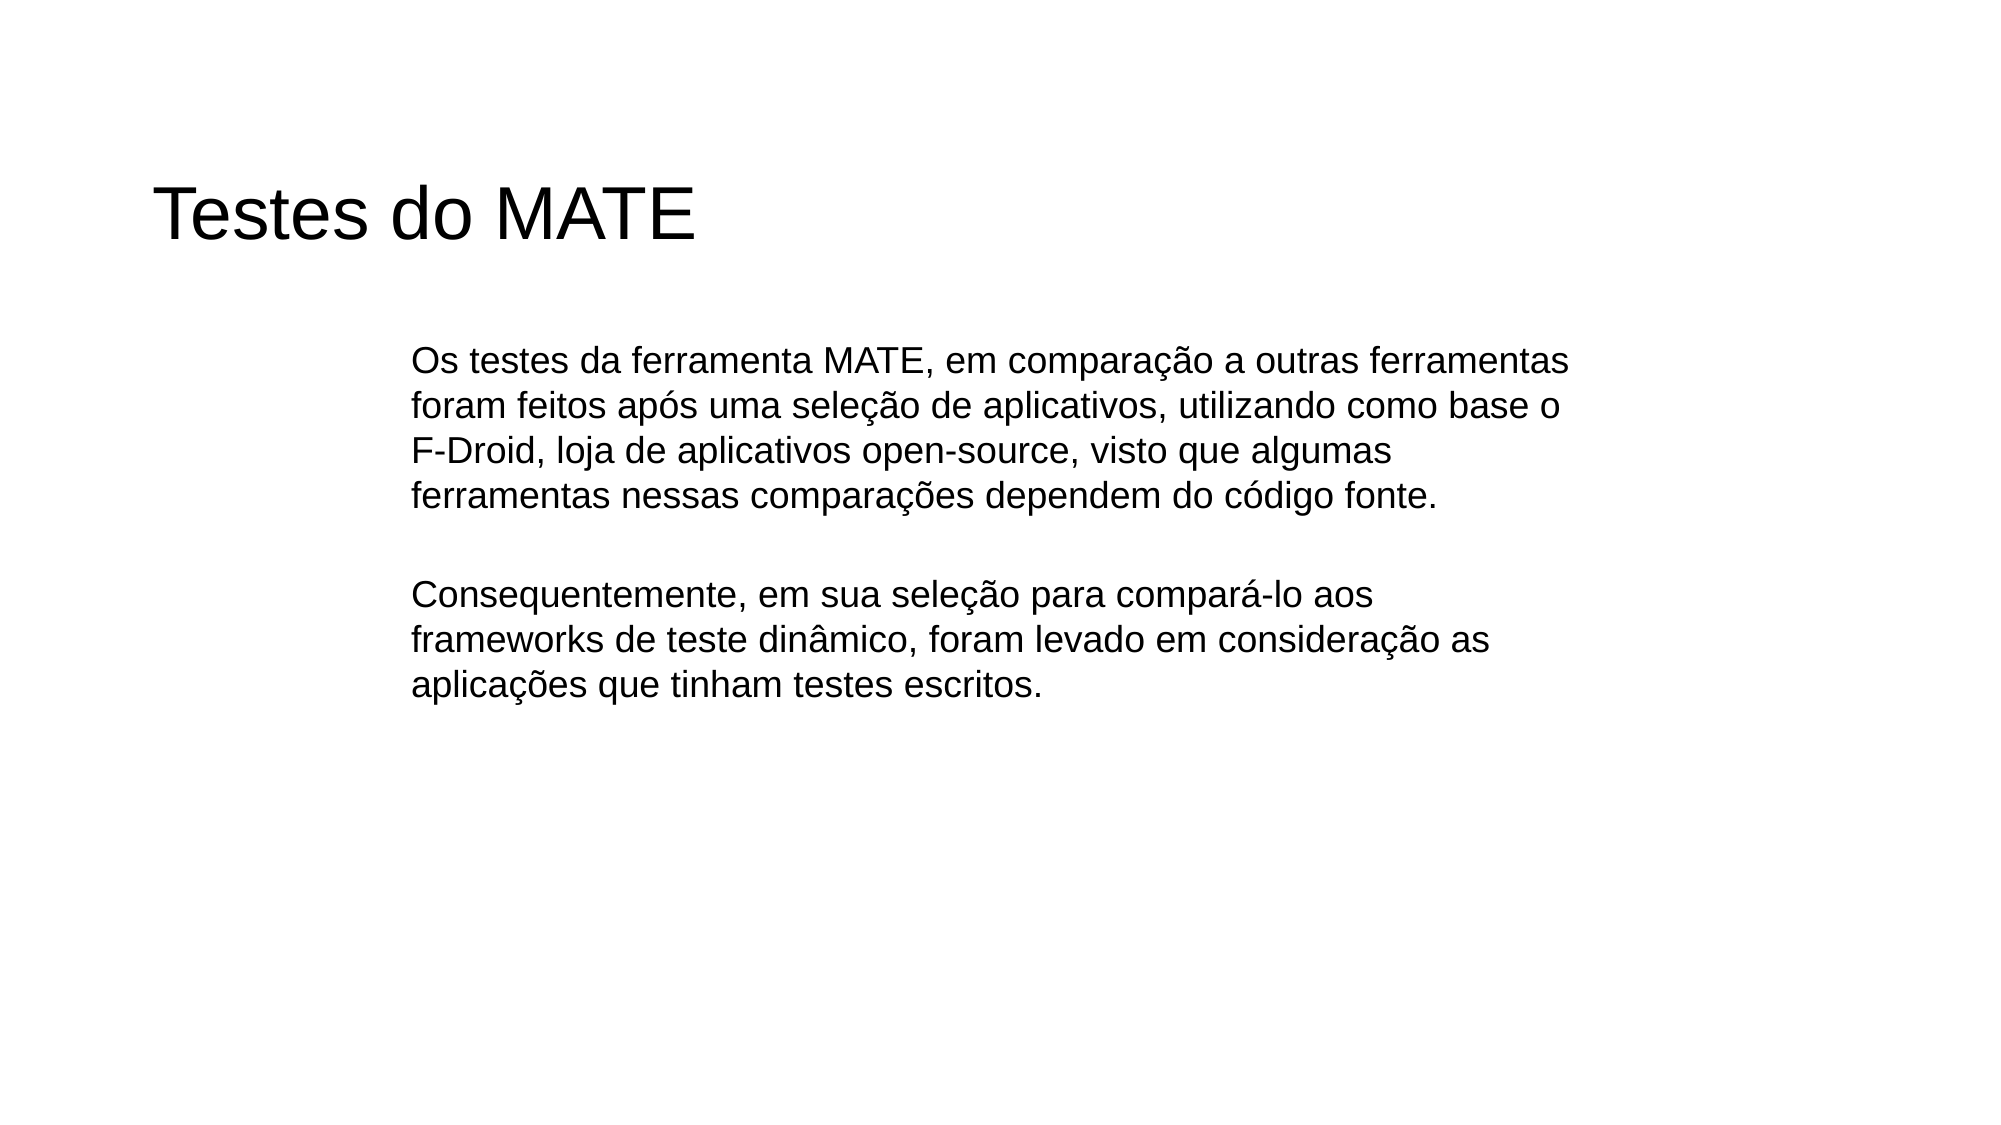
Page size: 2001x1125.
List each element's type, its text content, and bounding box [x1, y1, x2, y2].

text_box Consequentemente, em sua seleção para compará-lo aos frameworks de teste dinâmico, foram levado em consideração as aplicações que tinham testes escritos. [396, 562, 1592, 713]
text_box Os testes da ferramenta MATE, em comparação a outras ferramentas foram feitos após uma seleção de aplicativos, utilizando como base o F-Droid, loja de aplicativos open-source, visto que algumas ferramentas nessas comparações dependem do código fonte. [396, 328, 1592, 524]
text_box Testes do MATE [137, 157, 734, 263]
